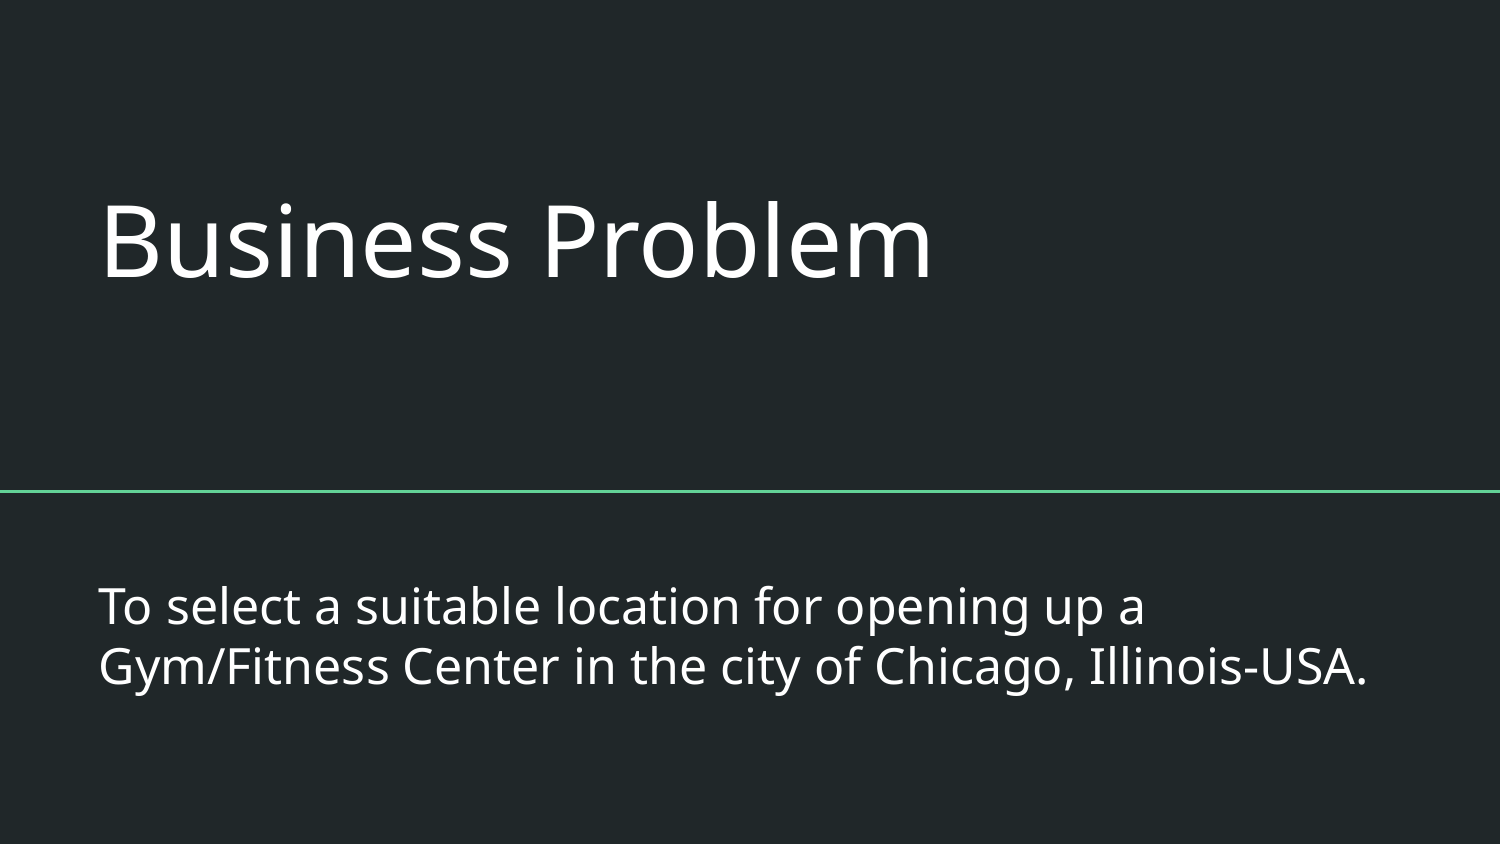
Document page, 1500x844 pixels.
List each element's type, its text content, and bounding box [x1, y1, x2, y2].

subtitle To select a suitable location for opening up a Gym/Fitness Center in the city of Chicago, Illinois-USA. [83, 560, 1417, 755]
title Business Problem [83, 148, 1417, 313]
